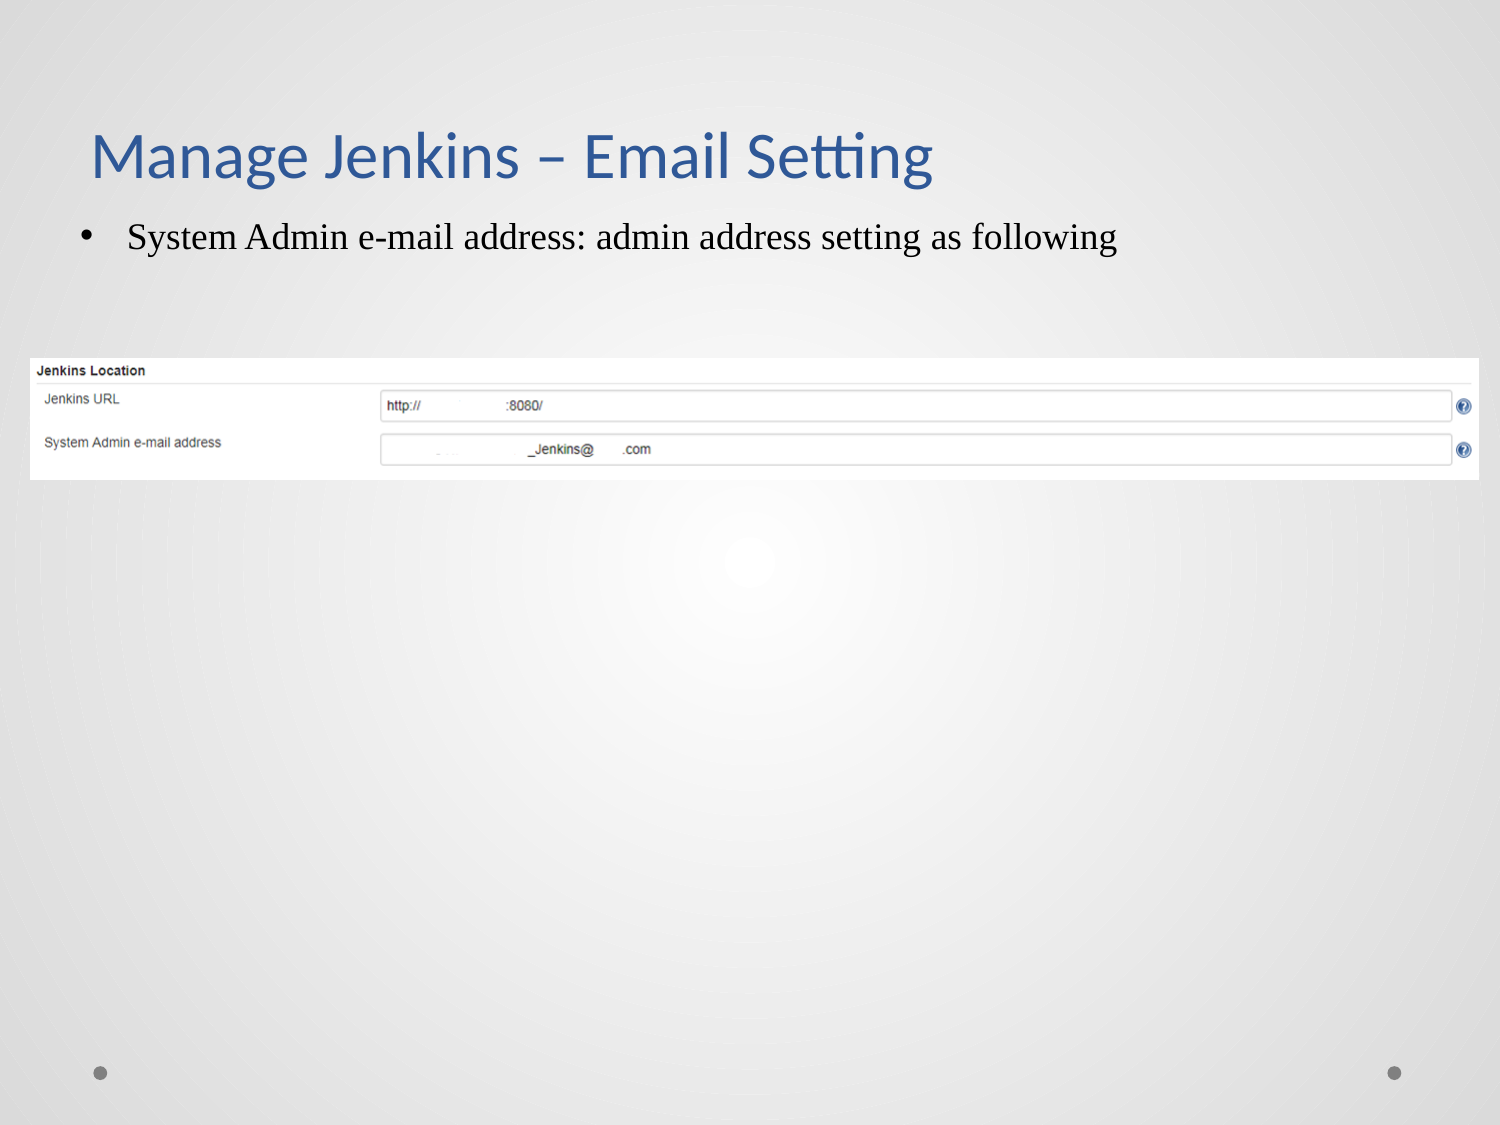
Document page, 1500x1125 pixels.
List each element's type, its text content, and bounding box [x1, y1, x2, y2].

picture [30, 358, 1479, 480]
title Manage Jenkins – Email Setting [75, 0, 1425, 263]
text_box System Admin e-mail address: admin address setting as following [64, 159, 1142, 220]
